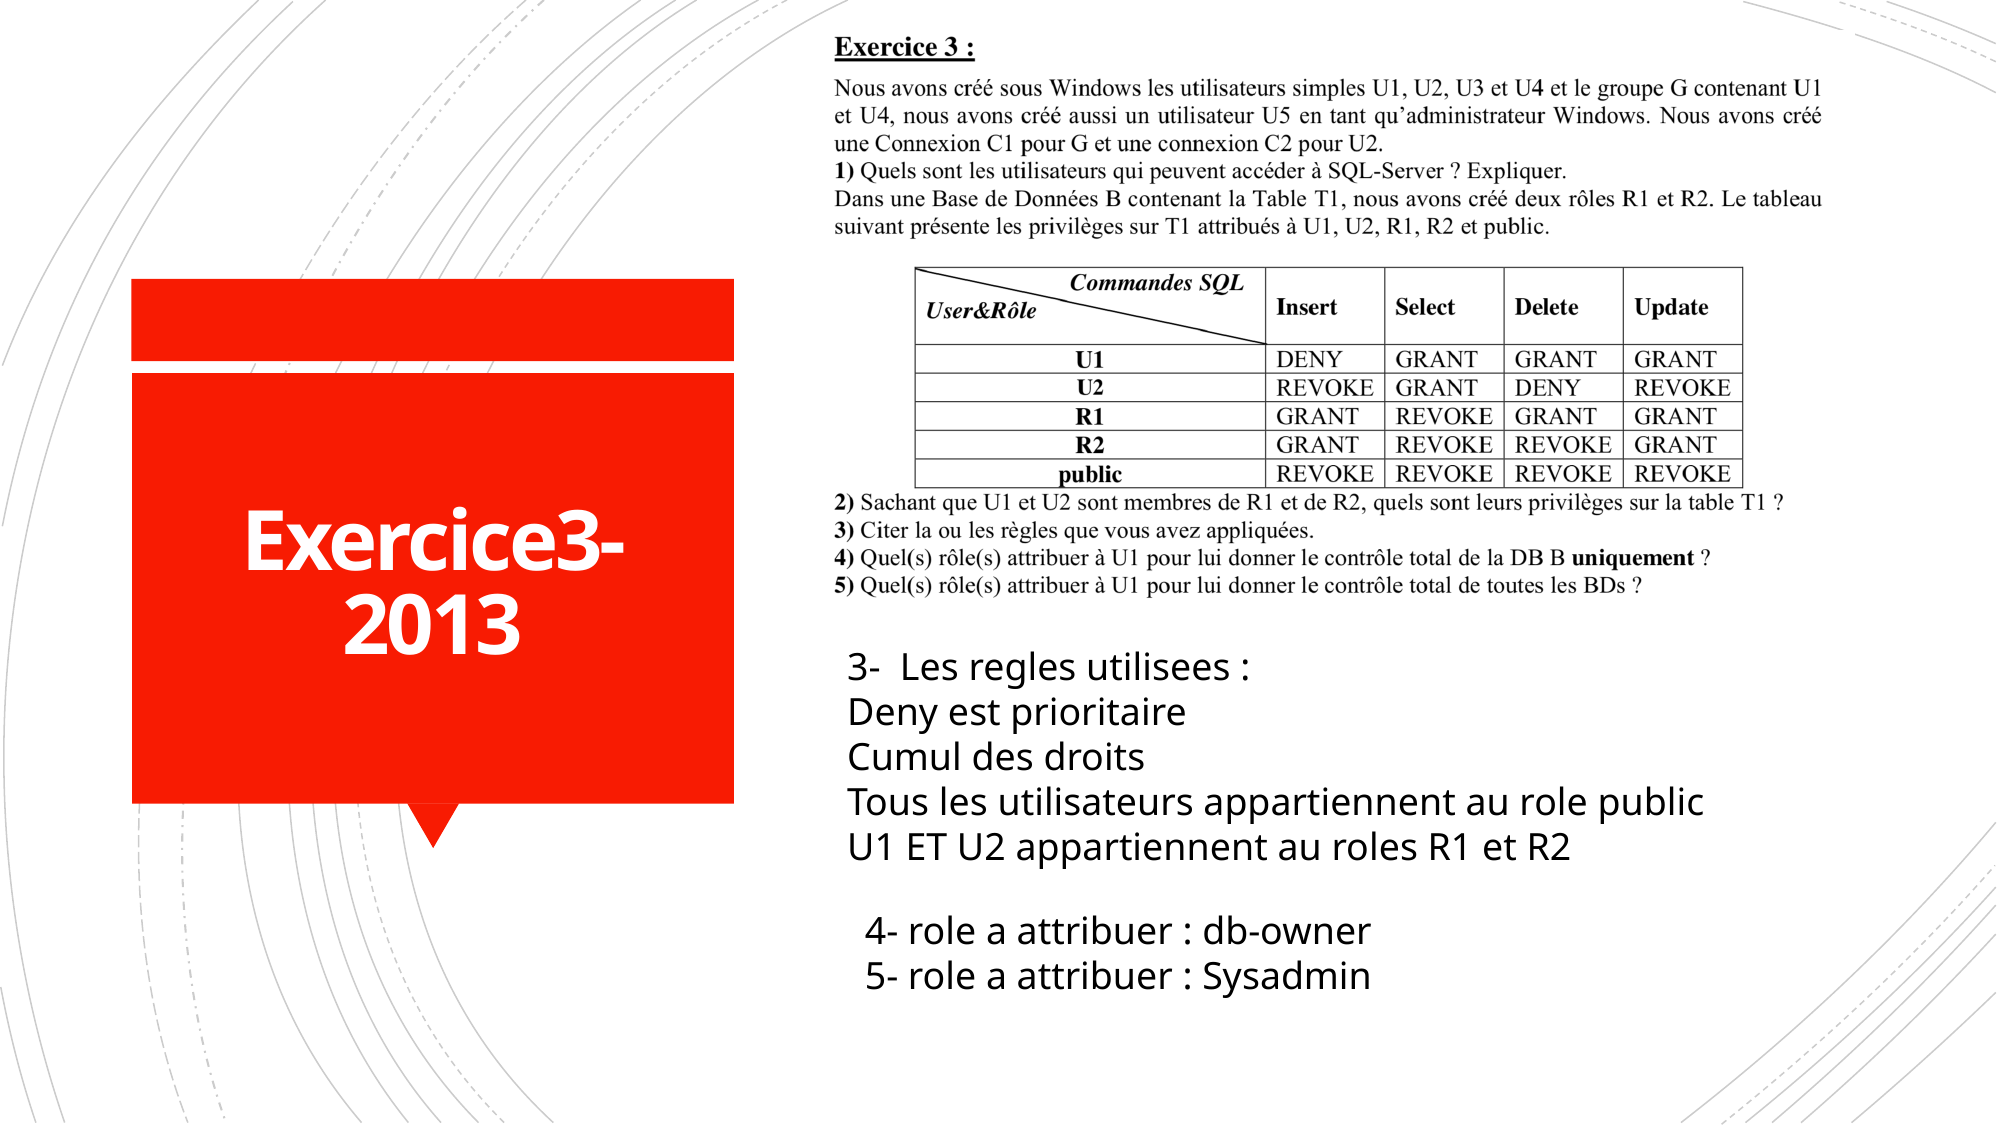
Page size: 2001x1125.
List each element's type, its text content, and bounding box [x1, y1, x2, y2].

text_box [199, 1022, 230, 1083]
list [823, 29, 1855, 601]
text_box 4- role a attribuer : db-owner 5- role a attribuer : Sysadmin [849, 899, 1388, 1005]
text_box 3- Les regles utilisees : Deny est prioritaire Cumul des droits Tous les utilisateurs appartiennent au role public U1 ET U2 appartiennent au roles R1 et R2 [832, 635, 1730, 876]
title Exercice3-2013 [145, 385, 720, 789]
